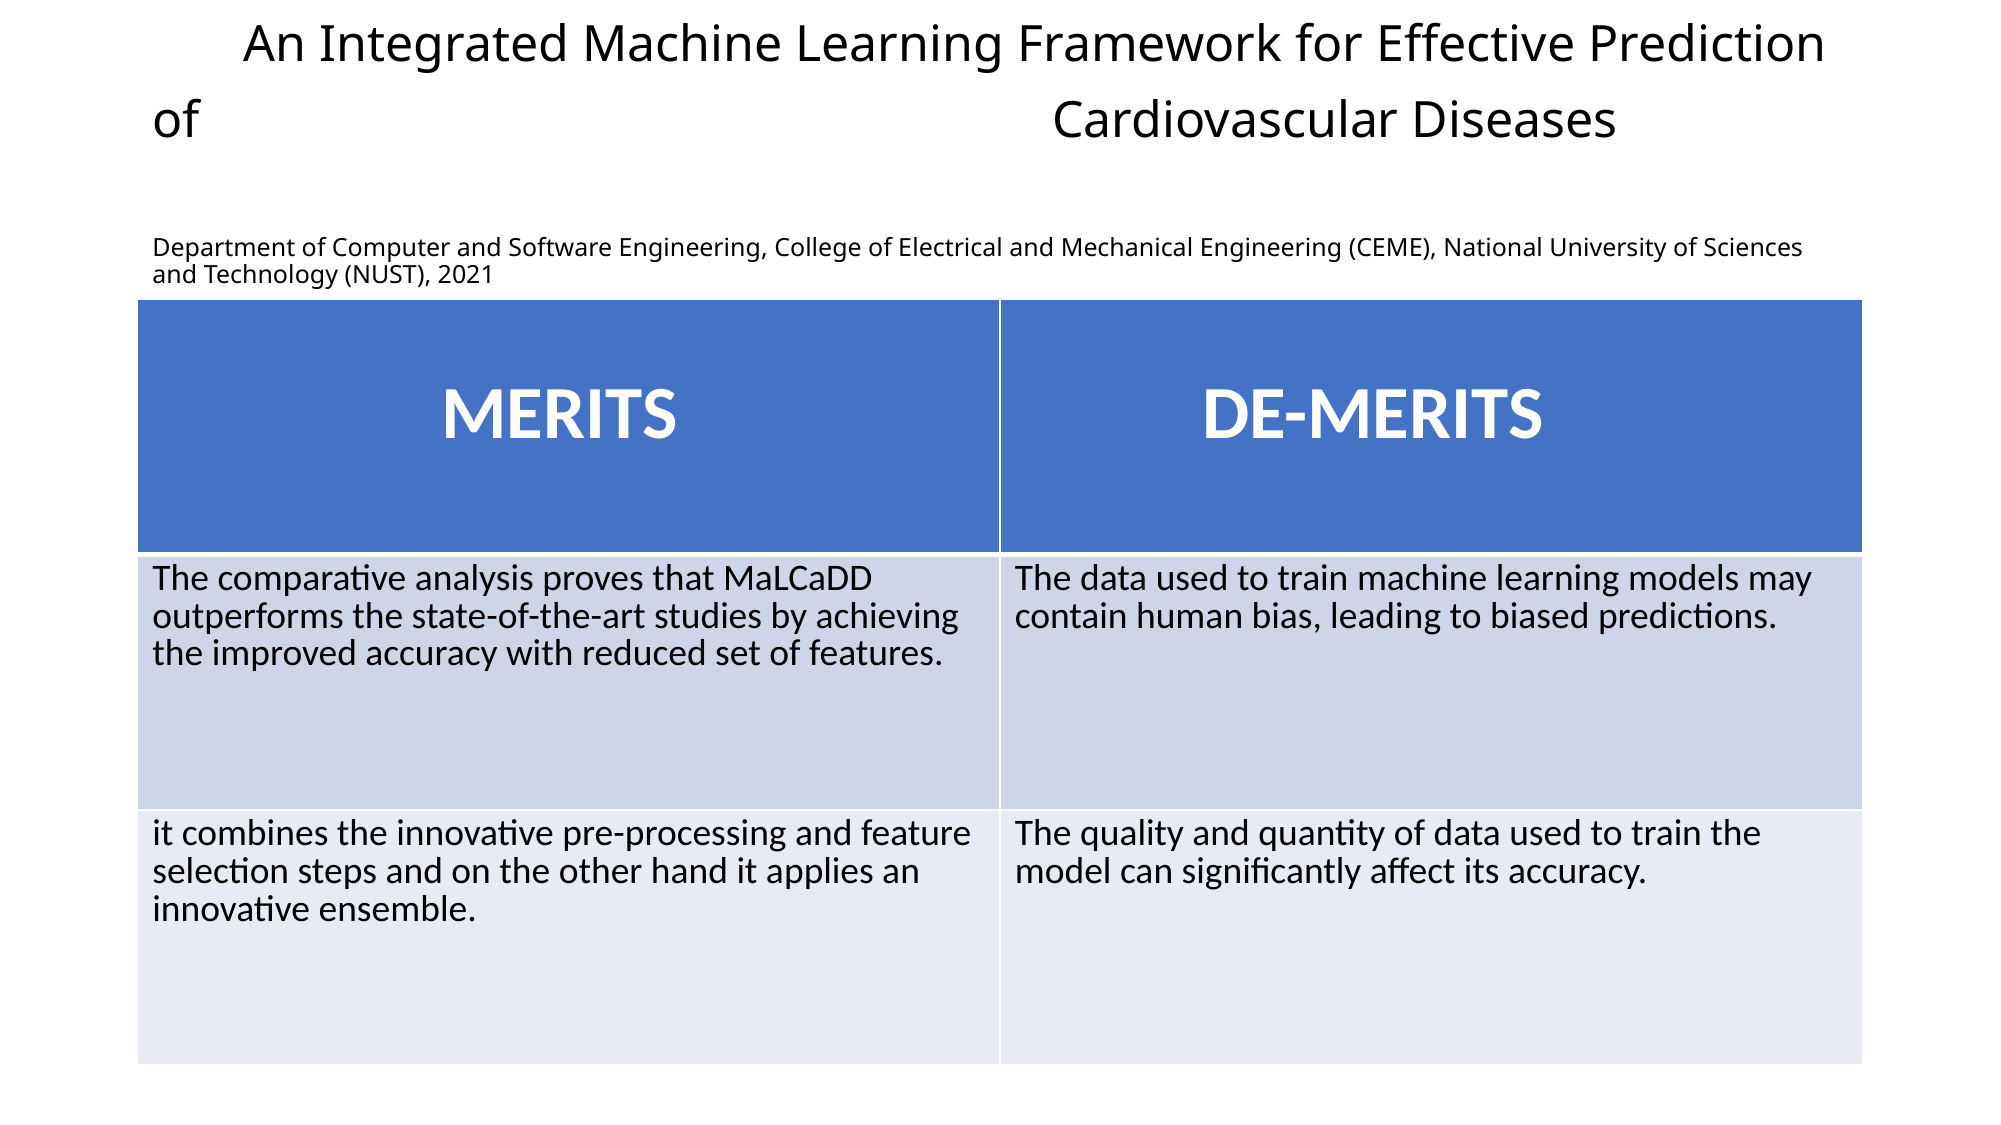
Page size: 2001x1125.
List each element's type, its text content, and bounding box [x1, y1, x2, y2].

table_cell The comparative analysis proves that MaLCaDD outperforms the state-of-the-art studies by achieving the improved accuracy with reduced set of features. [138, 557, 999, 809]
table_header DE-MERITS [1001, 300, 1862, 552]
table_cell The data used to train machine learning models may contain human bias, leading to biased predictions. [1001, 557, 1862, 809]
table_header MERITS [138, 300, 999, 552]
title An Integrated Machine Learning Framework for Effective Prediction of Cardiovascular Diseases Department of Computer and Software Engineering, College of Electrical and Mechanical Engineering (CEME), National University of Sciences and Technology (NUST), 2021 [137, 59, 1863, 278]
table_cell it combines the innovative pre-processing and feature selection steps and on the other hand it applies an innovative ensemble. [138, 811, 999, 1064]
table_cell The quality and quantity of data used to train the model can significantly affect its accuracy. [1001, 811, 1862, 1064]
